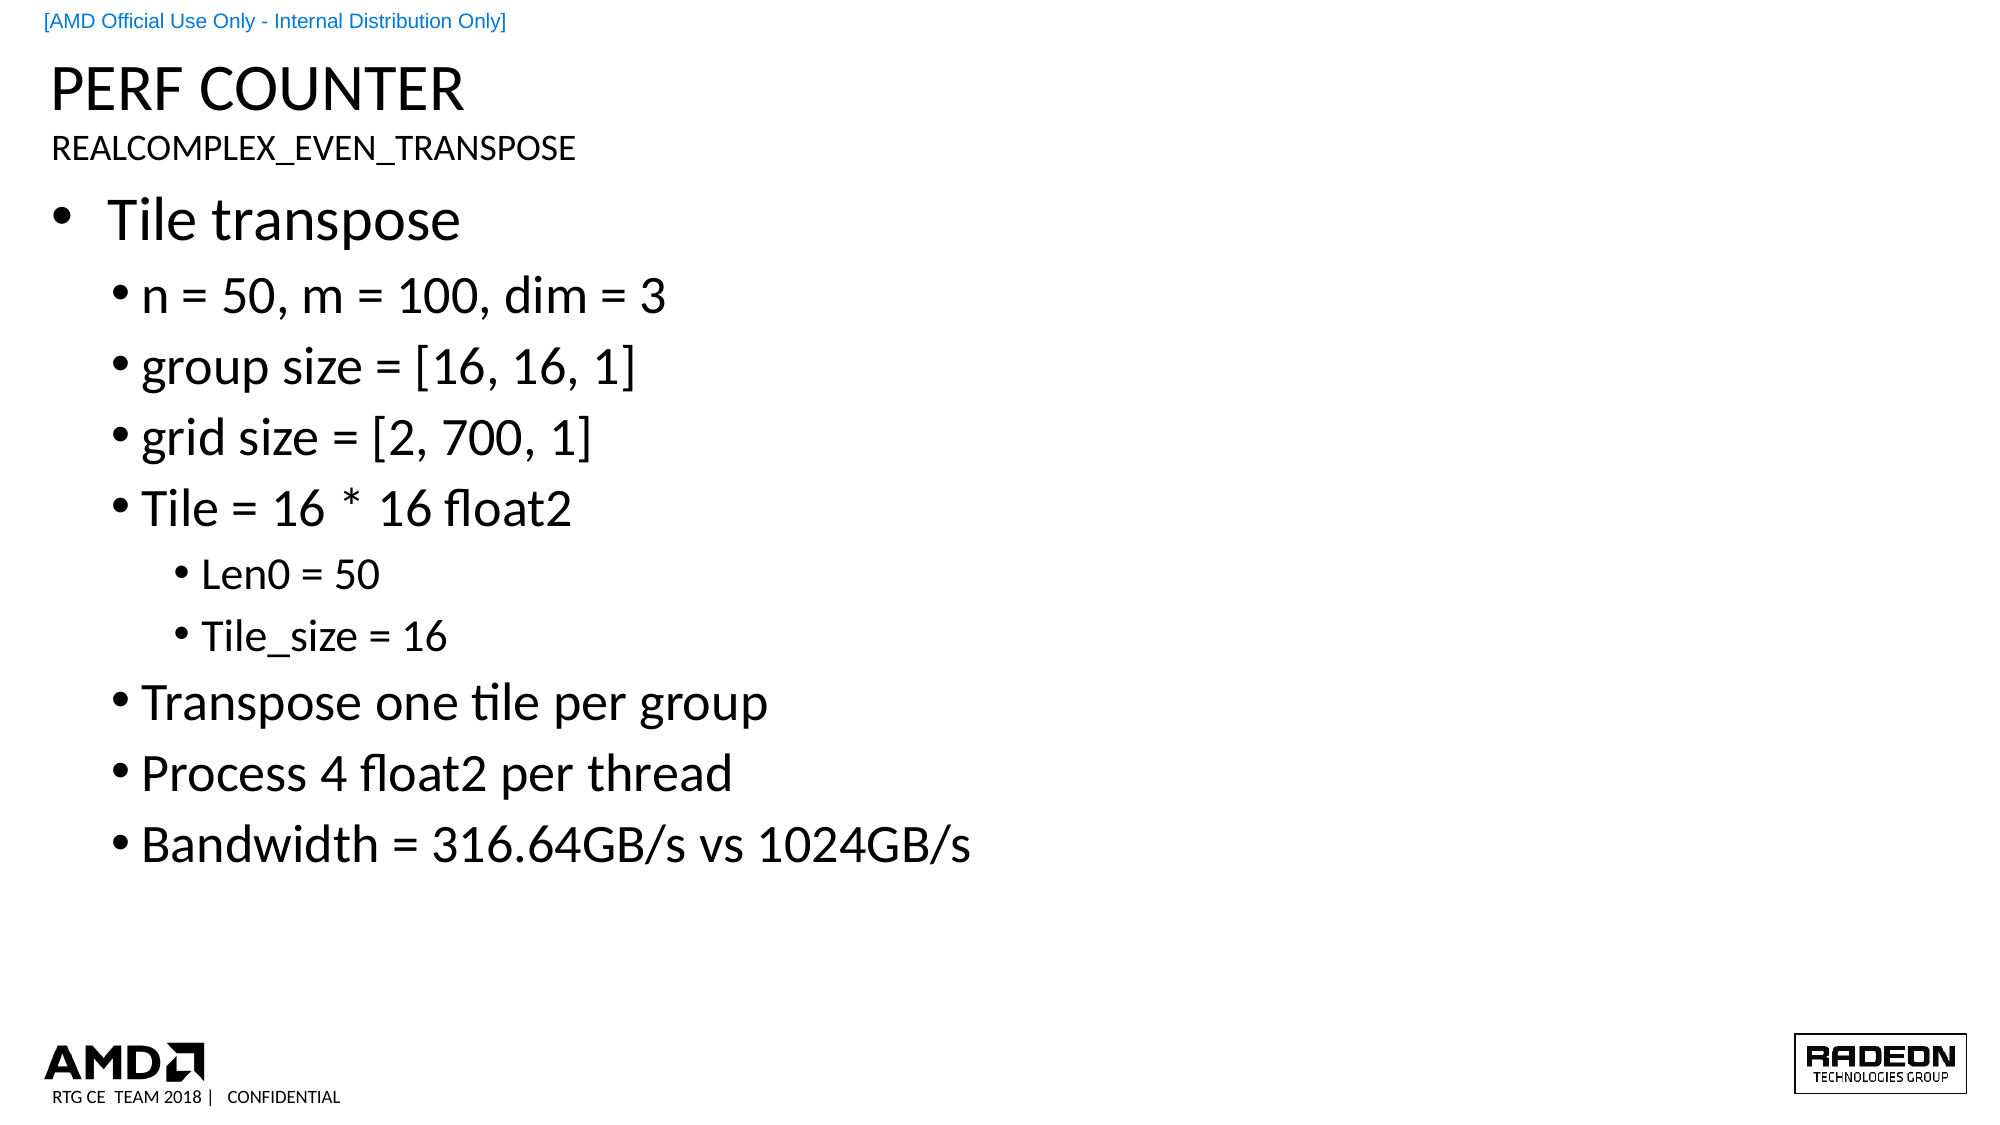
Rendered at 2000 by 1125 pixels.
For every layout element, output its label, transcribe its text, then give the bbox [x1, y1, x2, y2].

title Perf counter [50, 45, 1956, 124]
picture [1794, 1033, 1967, 1094]
list Tile transpose n = 50, m = 100, dim = 3 group size = [16, 16, 1] grid size = [2, 700, 1] Tile = 16 * 16 float2 Len0 = 50 Tile_size = 16 Transpose one tile per group Process 4 float2 per thread Bandwidth = 316.64GB/s vs 1024GB/s [51, 170, 1912, 1037]
list Realcomplex_even_transpose [51, 123, 1957, 171]
